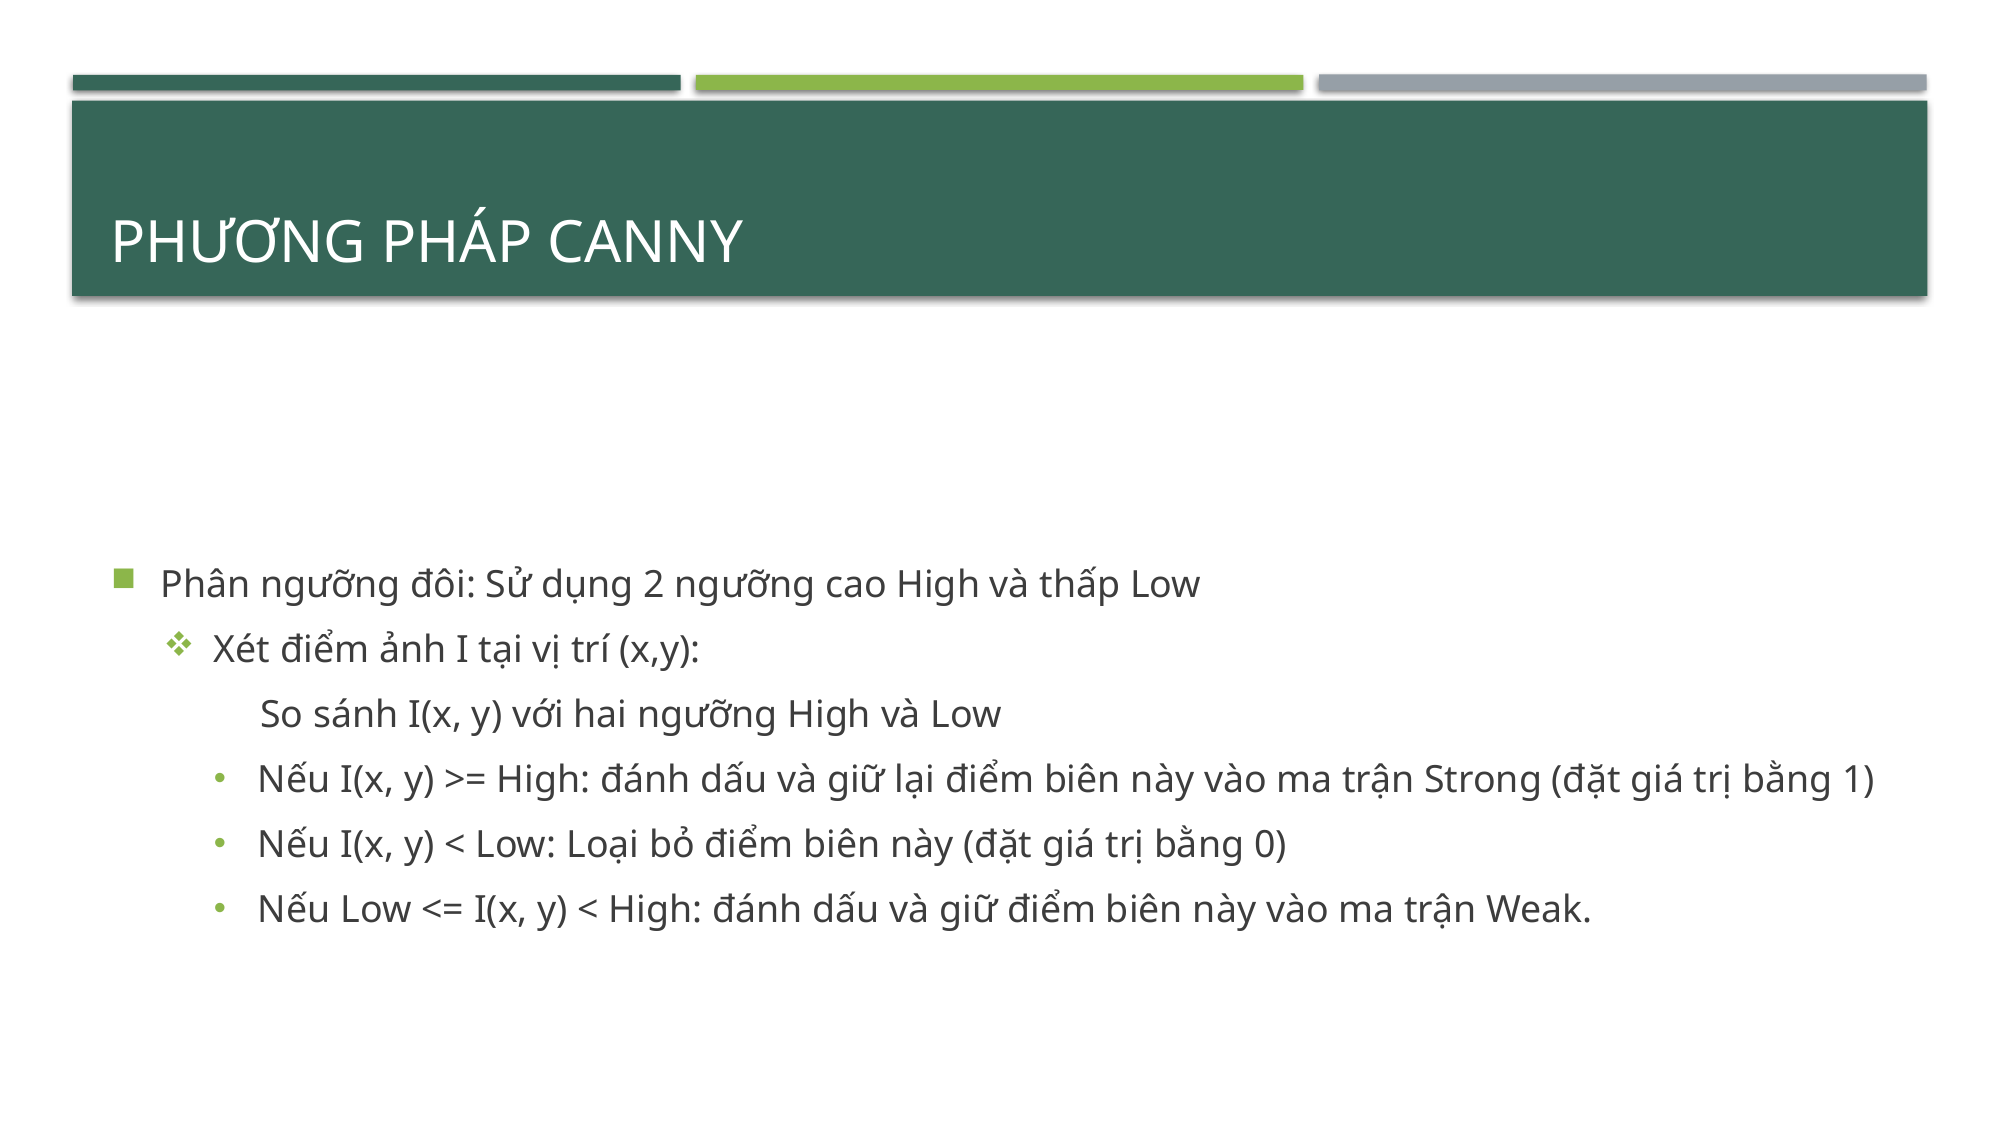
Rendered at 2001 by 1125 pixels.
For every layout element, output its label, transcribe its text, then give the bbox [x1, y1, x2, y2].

title Phương pháp canny [95, 115, 1905, 282]
list Phân ngưỡng đôi: Sử dụng 2 ngưỡng cao High và thấp Low Xét điểm ảnh I tại vị trí (x,y): So sánh I(x, y) với hai ngưỡng High và Low Nếu I(x, y) >= High: đánh dấu và giữ lại điểm biên này vào ma trận Strong (đặt giá trị bằng 1) Nếu I(x, y) < Low: Loại bỏ điểm biên này (đặt giá trị bằng 0) Nếu Low <= I(x, y) < High: đánh dấu và giữ điểm biên này vào ma trận Weak. [95, 357, 1905, 962]
